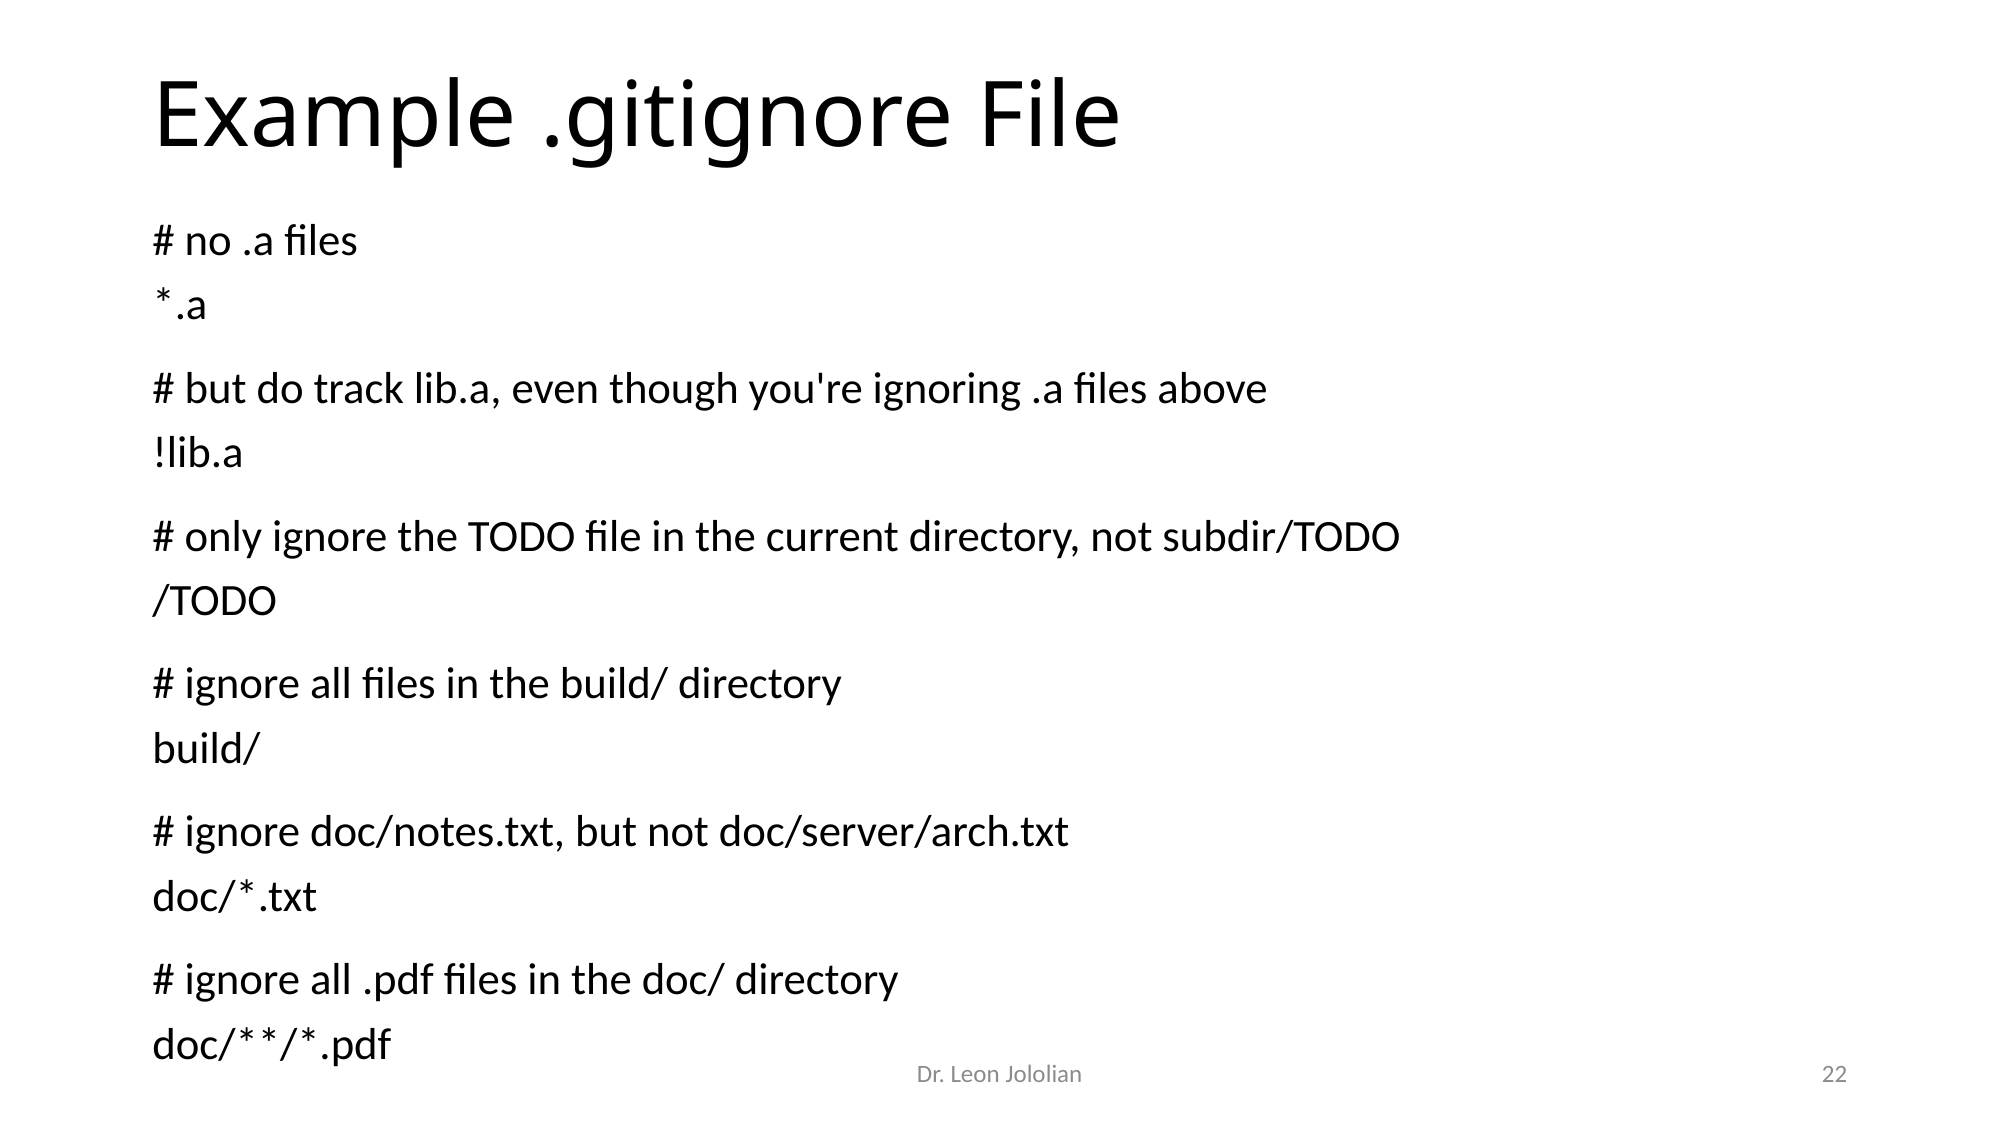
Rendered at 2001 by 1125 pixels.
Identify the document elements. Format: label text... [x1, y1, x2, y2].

title Example .gitignore File [137, 59, 1863, 174]
slide_number 22 [1412, 1042, 1863, 1103]
list # no .a files *.a # but do track lib.a, even though you're ignoring .a files above !lib.a # only ignore the TODO file in the current directory, not subdir/TODO /TODO # ignore all files in the build/ directory build/ # ignore doc/notes.txt, but not doc/server/arch.txt doc/*.txt # ignore all .pdf files in the doc/ directory doc/**/*.pdf [137, 208, 1863, 1084]
footer Dr. Leon Jololian [662, 1042, 1338, 1103]
